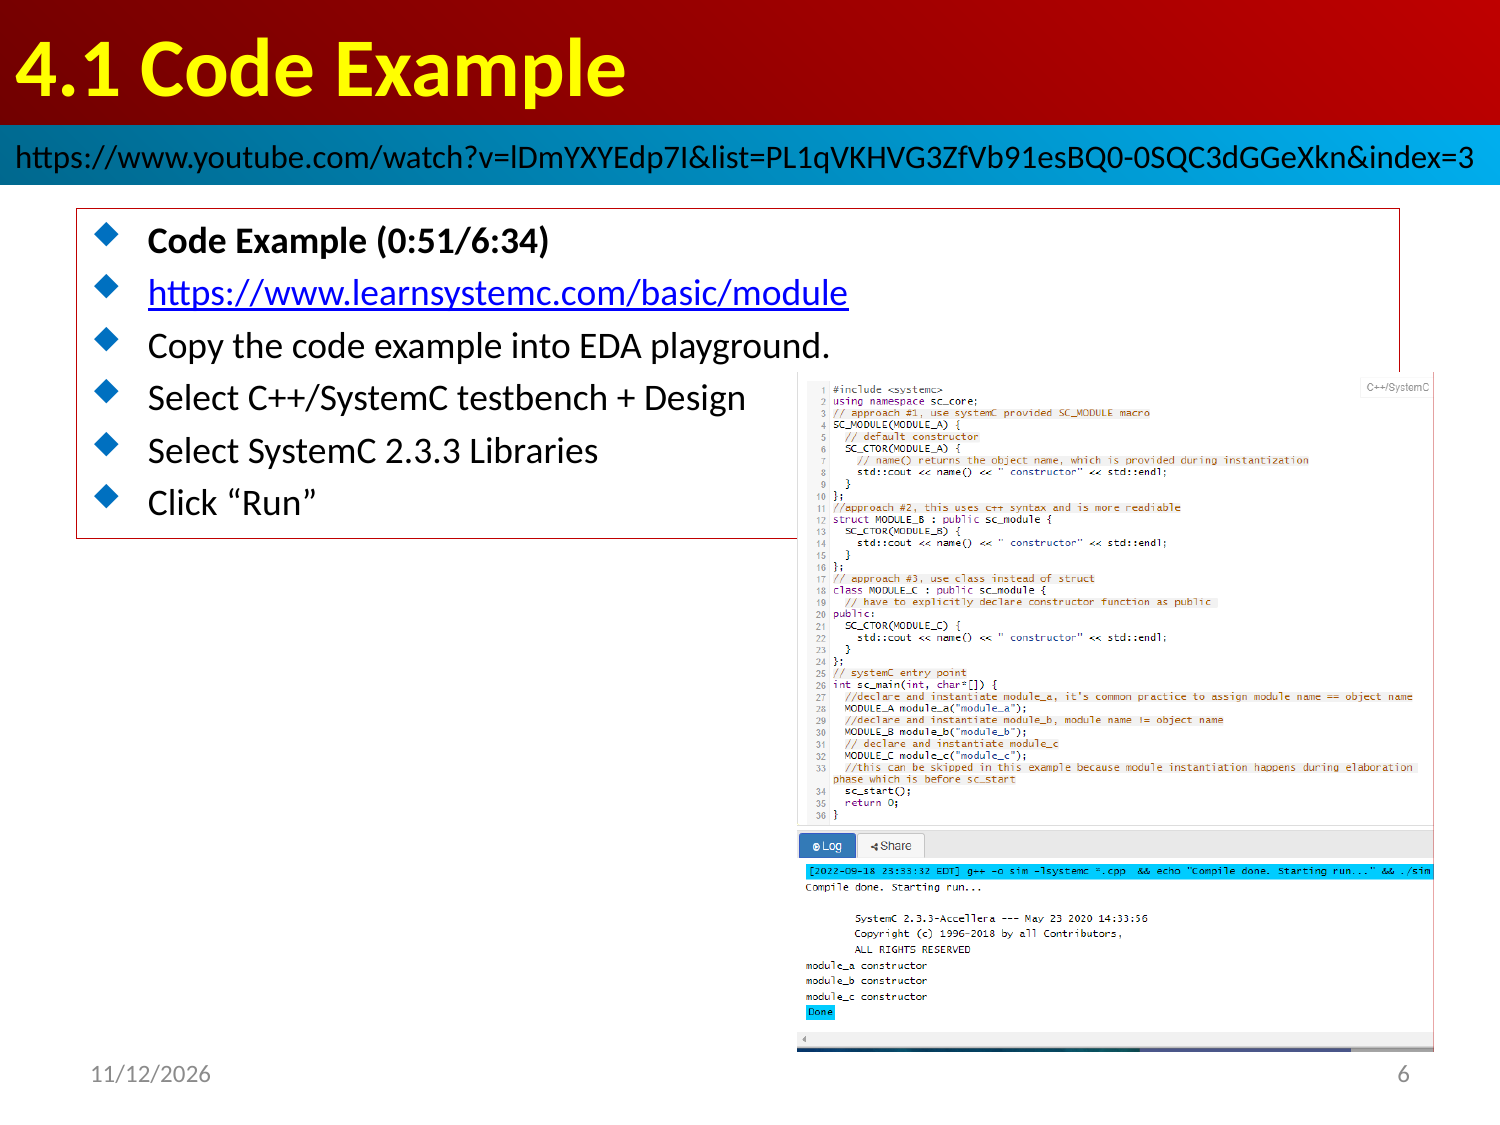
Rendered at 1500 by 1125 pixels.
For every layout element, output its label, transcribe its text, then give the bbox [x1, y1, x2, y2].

subtitle Code Example (0:51/6:34) https://www.learnsystemc.com/basic/module Copy the code example into EDA playground. Select C++/SystemC testbench + Design Select SystemC 2.3.3 Libraries Click “Run” [76, 208, 1400, 539]
slide_number 6 [1074, 1060, 1425, 1103]
title 4.1 Code Example [0, 0, 1500, 125]
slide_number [75, 1042, 425, 1103]
text_box https://www.youtube.com/watch?v=lDmYXYEdp7I&list=PL1qVKHVG3ZfVb91esBQ0-0SQC3dGGeXkn&index=3 [0, 125, 1500, 185]
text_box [796, 372, 1434, 1053]
